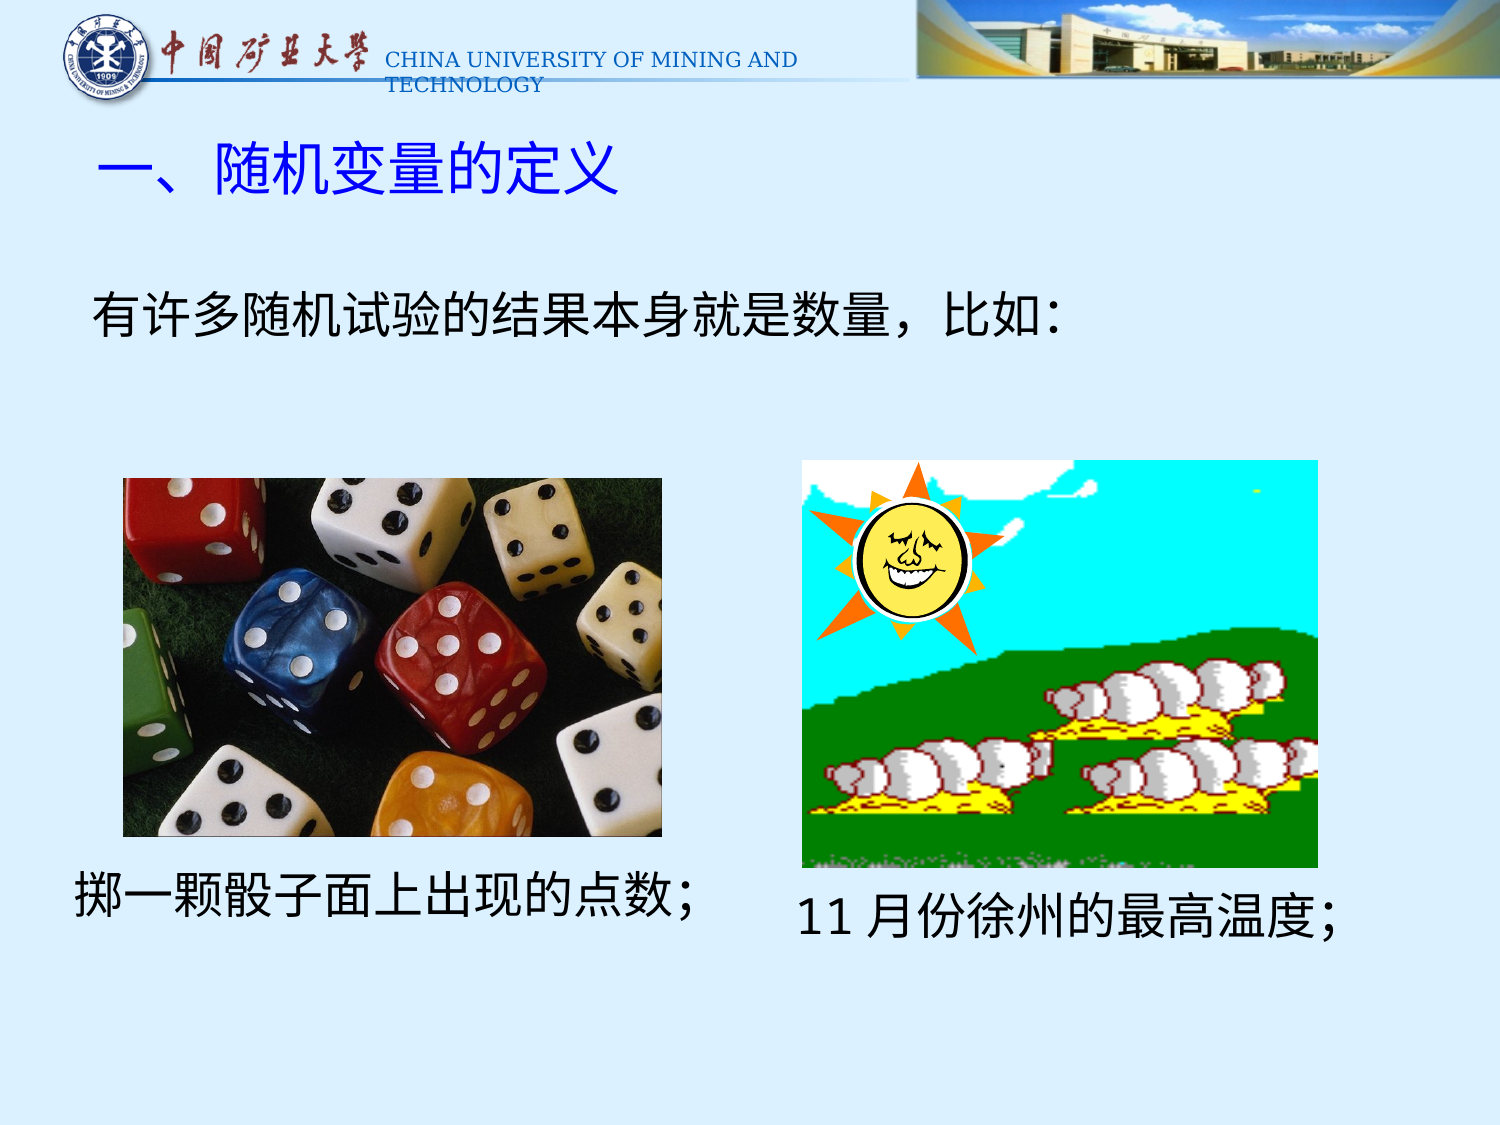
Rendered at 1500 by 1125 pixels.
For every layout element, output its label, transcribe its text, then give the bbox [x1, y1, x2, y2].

text_box 一、随机变量的定义 [81, 125, 803, 210]
picture [59, 10, 160, 111]
picture [918, 0, 1500, 77]
text_box 有许多随机试验的结果本身就是数量，比如： [76, 263, 1318, 351]
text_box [58, 477, 717, 933]
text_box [779, 461, 1412, 954]
